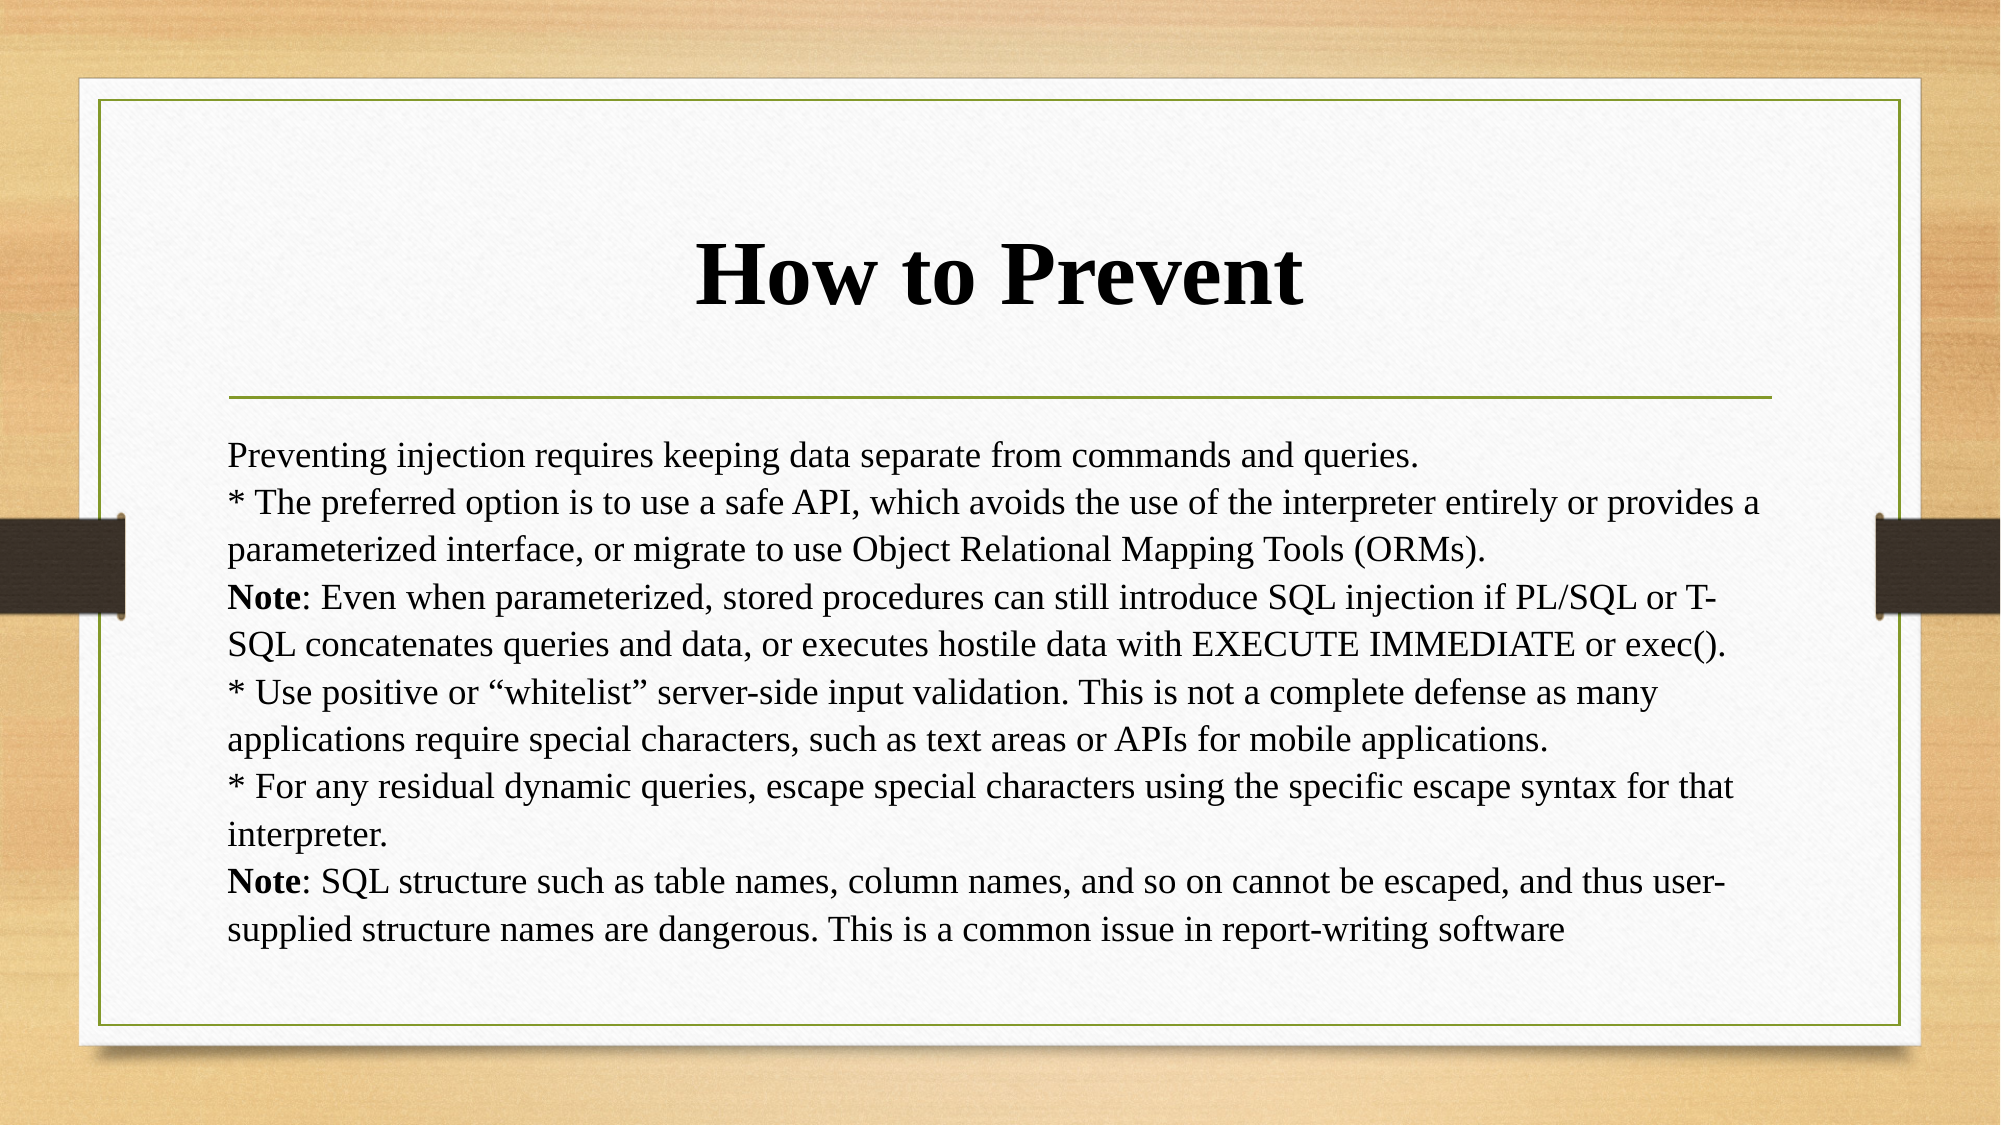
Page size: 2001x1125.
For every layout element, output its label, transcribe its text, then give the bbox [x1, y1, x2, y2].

title How to Prevent [212, 161, 1788, 375]
picture [0, 0, 2001, 1125]
list Preventing injection requires keeping data separate from commands and queries. * The preferred option is to use a safe API, which avoids the use of the interpreter entirely or provides a parameterized interface, or migrate to use Object Relational Mapping Tools (ORMs). Note: Even when parameterized, stored procedures can still introduce SQL injection if PL/SQL or T-SQL concatenates queries and data, or executes hostile data with EXECUTE IMMEDIATE or exec(). * Use positive or “whitelist” server-side input validation. This is not a complete defense as many applications require special characters, such as text areas or APIs for mobile applications. * For any residual dynamic queries, escape special characters using the specific escape syntax for that interpreter. Note: SQL structure such as table names, column names, and so on cannot be escaped, and thus user-supplied structure names are dangerous. This is a common issue in report-writing software [212, 419, 1788, 964]
